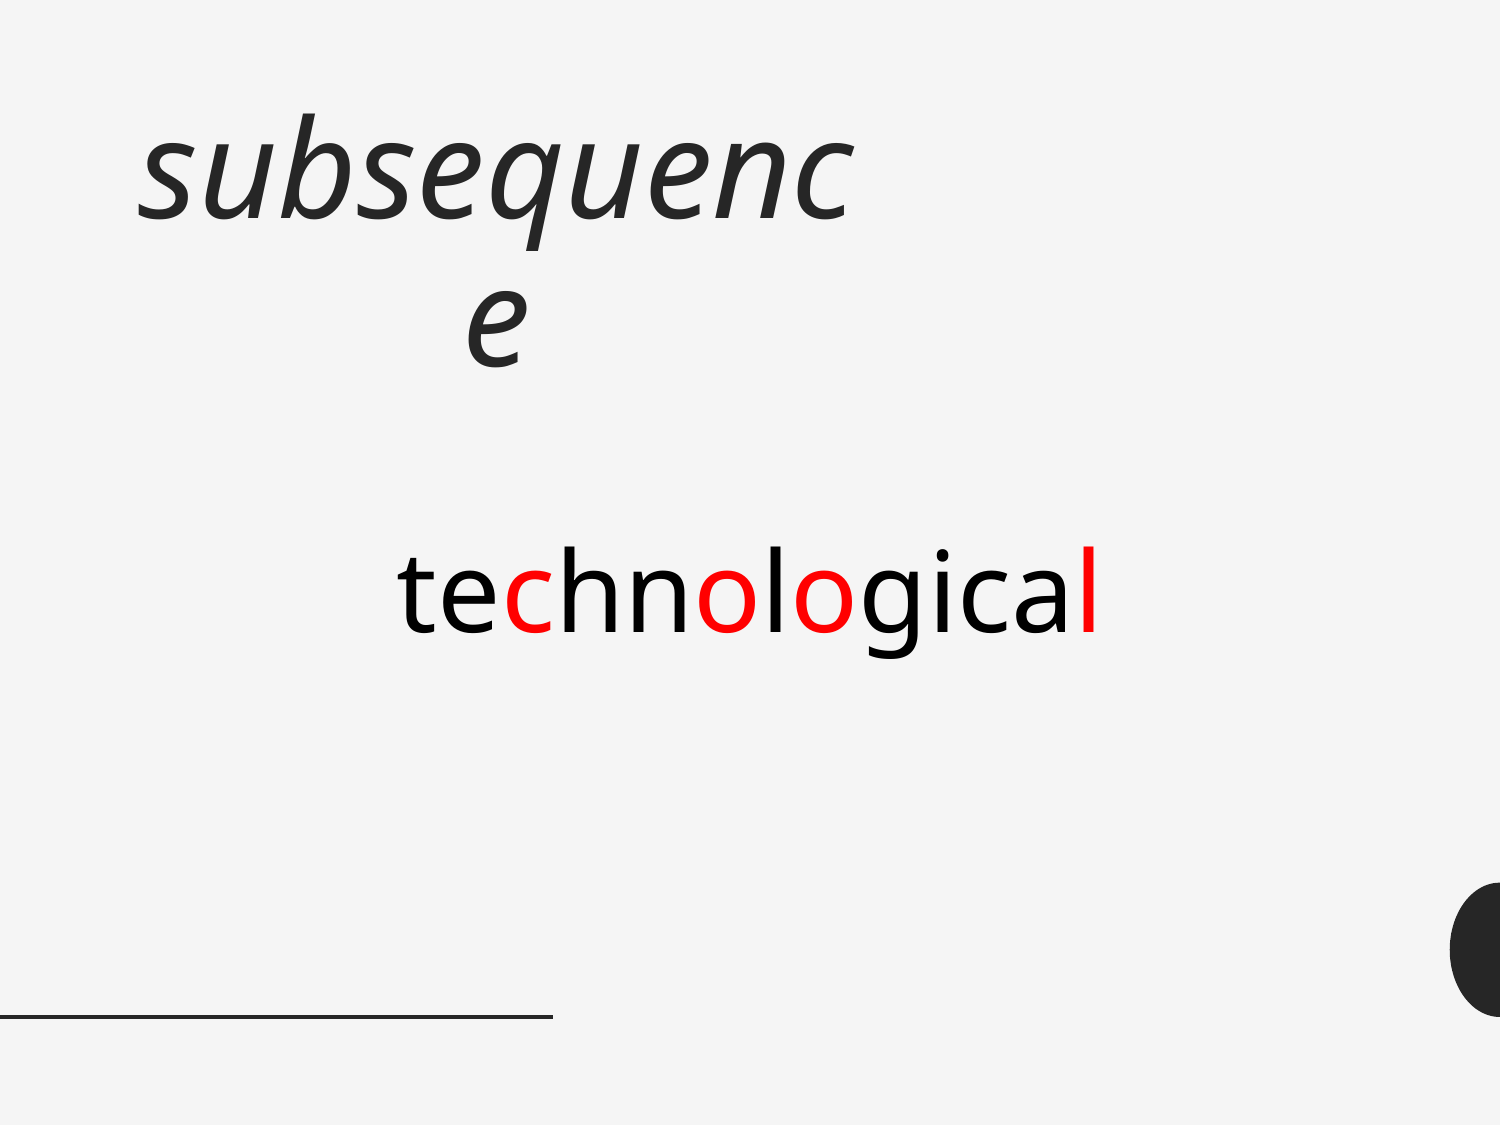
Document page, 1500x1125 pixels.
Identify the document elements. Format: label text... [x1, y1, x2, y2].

title subsequence [93, 91, 901, 905]
text_box technological [206, 512, 1294, 663]
